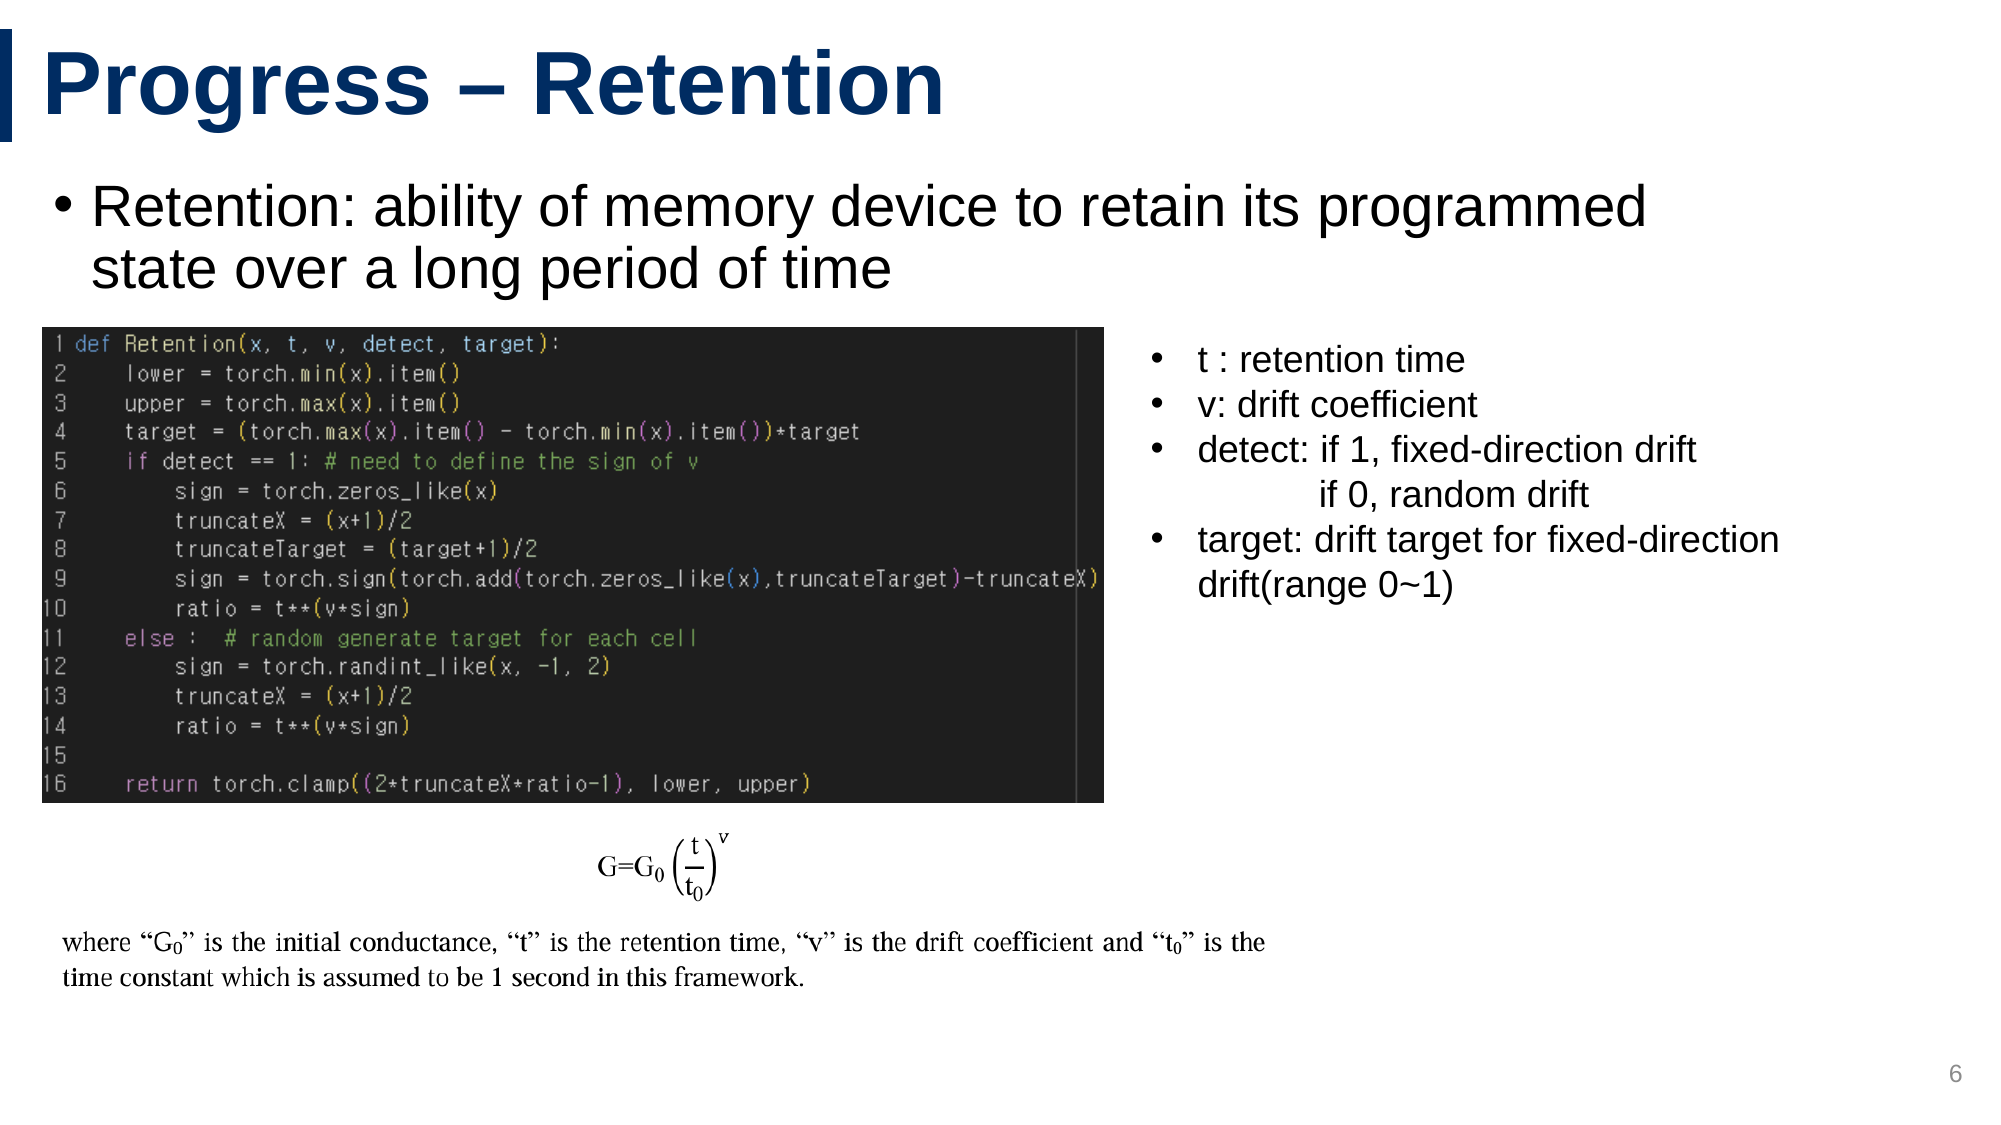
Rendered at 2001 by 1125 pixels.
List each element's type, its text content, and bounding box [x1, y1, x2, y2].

text_box t : retention time v: drift coefficient detect: if 1, fixed-direction drift if 0, random drift target: drift target for fixed-direction drift(range 0~1) [1135, 327, 1802, 658]
list Retention: ability of memory device to retain its programmed state over a long period of time [39, 168, 1764, 882]
title Progress – Retention [27, 28, 2000, 142]
picture [42, 327, 1104, 803]
picture [50, 808, 1276, 993]
slide_number 6 [1527, 1042, 1978, 1103]
